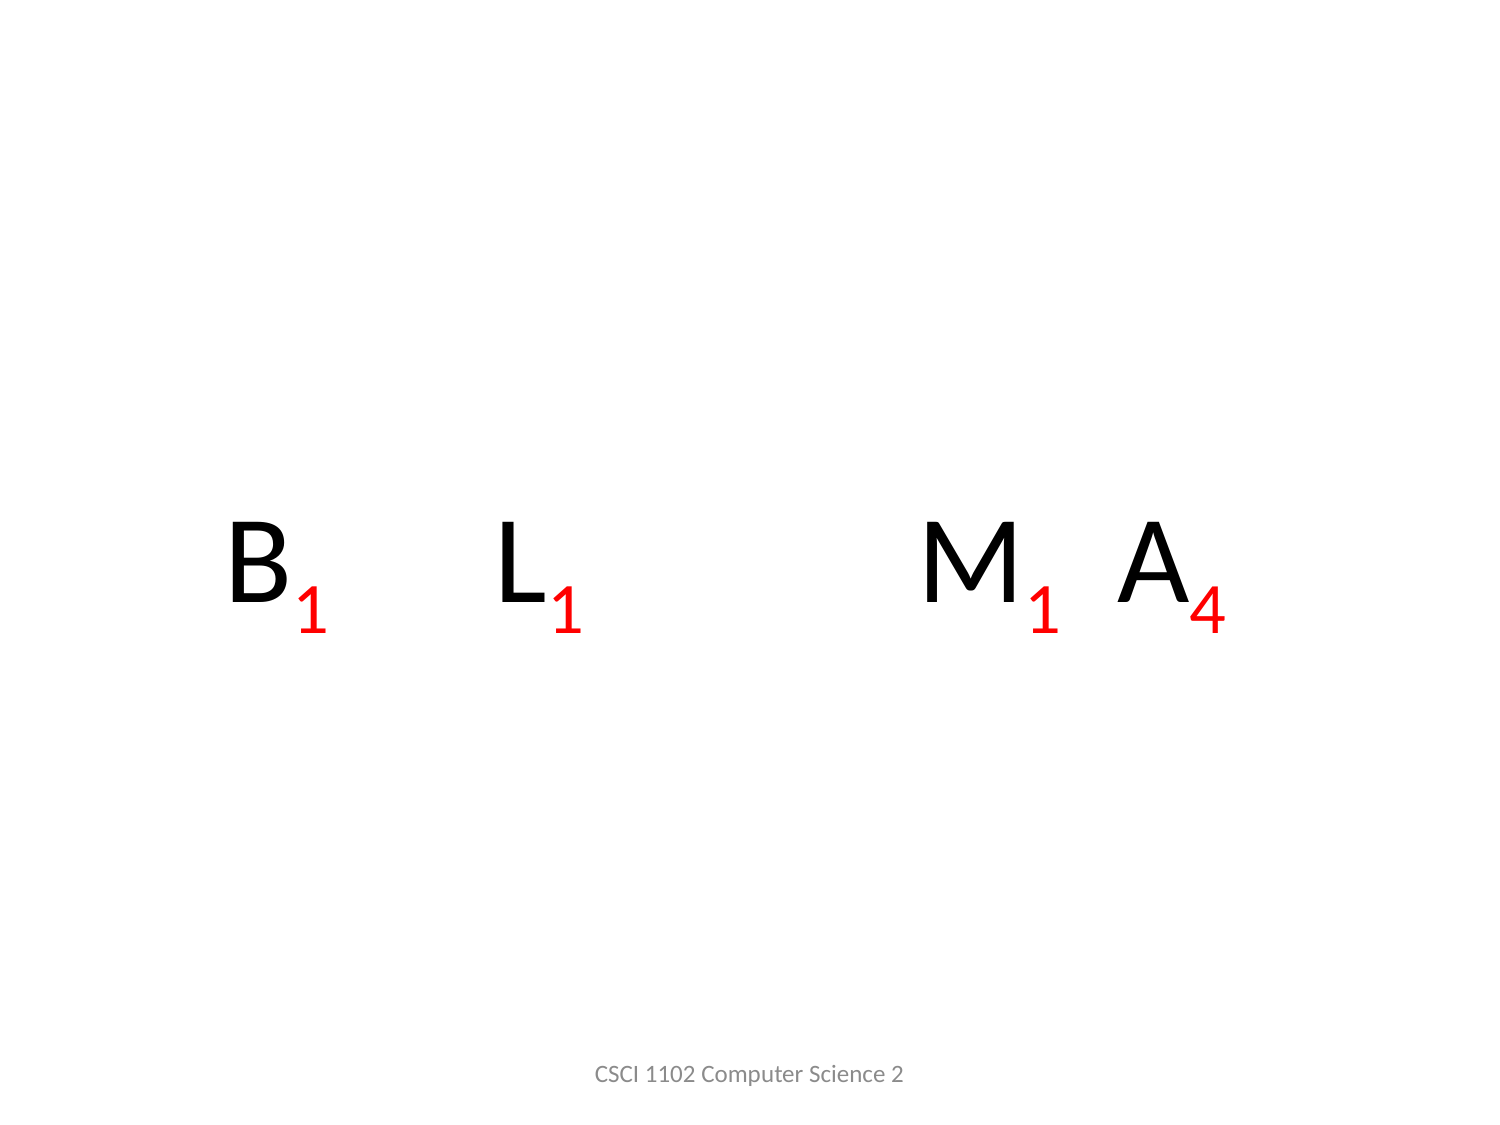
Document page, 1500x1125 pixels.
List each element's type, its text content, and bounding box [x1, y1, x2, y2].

text_box B1 L1 [109, 468, 699, 657]
footer CSCI 1102 Computer Science 2 [512, 1042, 988, 1103]
text_box M1 A4 [699, 468, 1500, 657]
